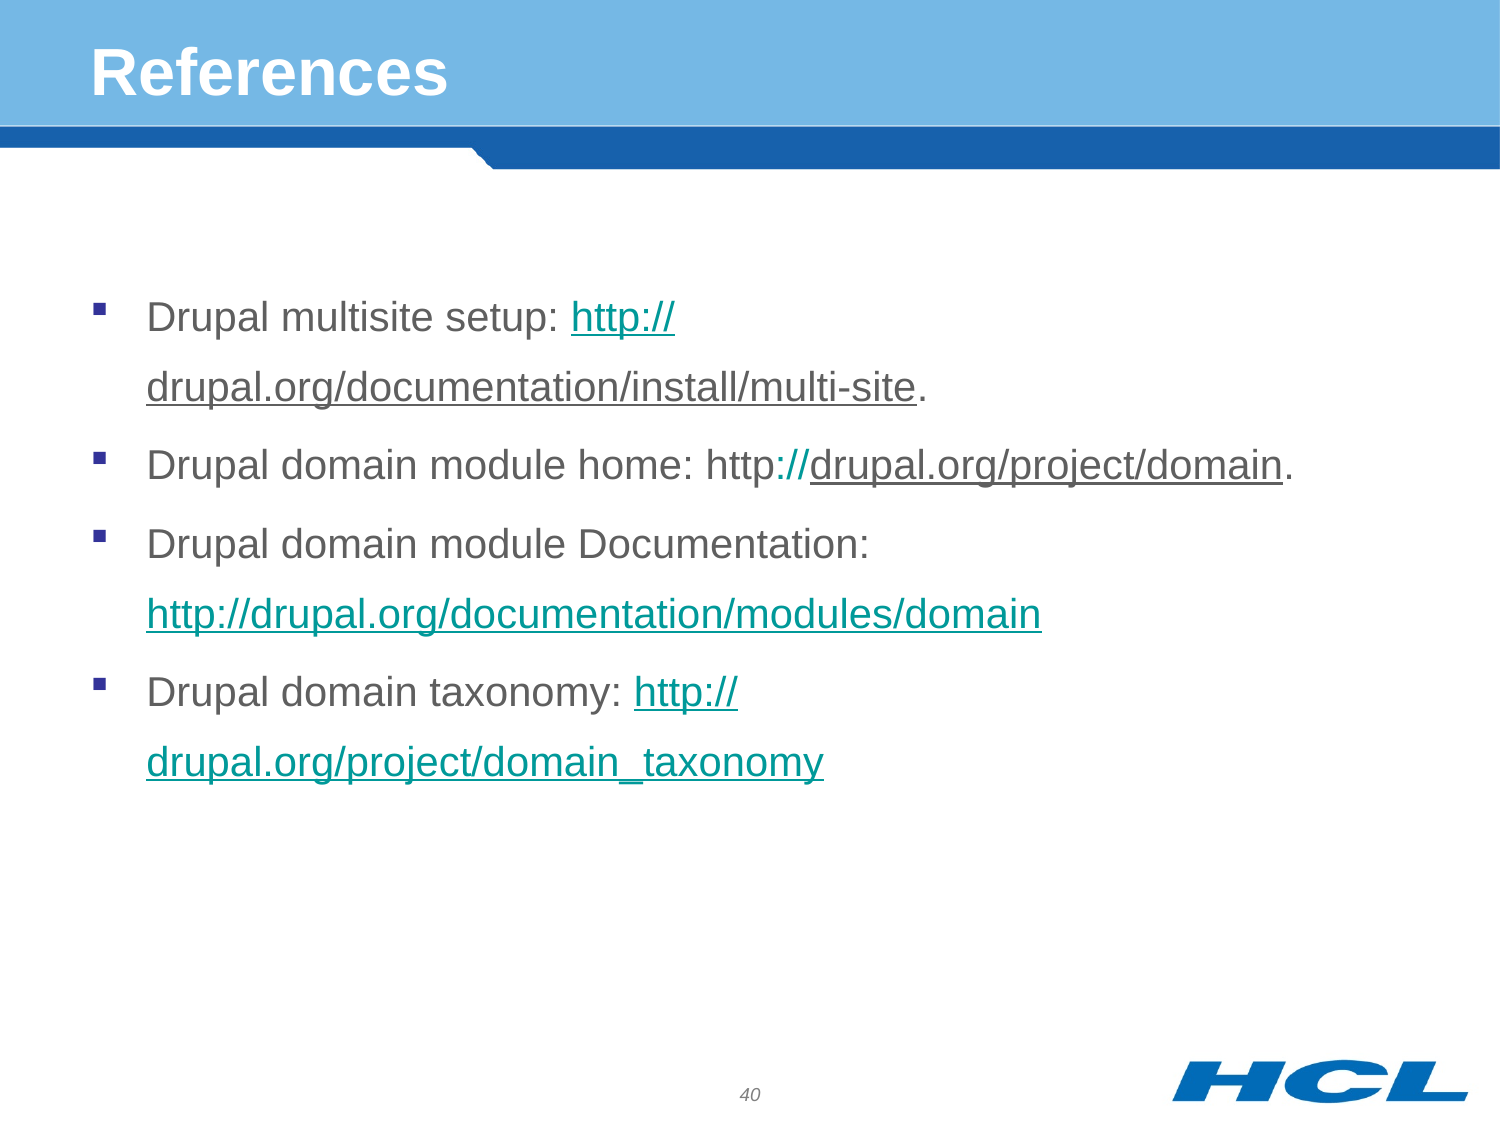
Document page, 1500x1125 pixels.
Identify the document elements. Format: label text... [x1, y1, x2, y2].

picture [1140, 1050, 1500, 1109]
slide_number 40 [575, 1074, 925, 1114]
title References [75, 0, 1425, 138]
list Drupal multisite setup: http://drupal.org/documentation/install/multi-site. Drupal domain module home: http://drupal.org/project/domain. Drupal domain module Documentation: http://drupal.org/documentation/modules/domain Drupal domain taxonomy: http://drupal.org/project/domain_taxonomy [75, 262, 1425, 1005]
picture [0, 0, 1500, 188]
